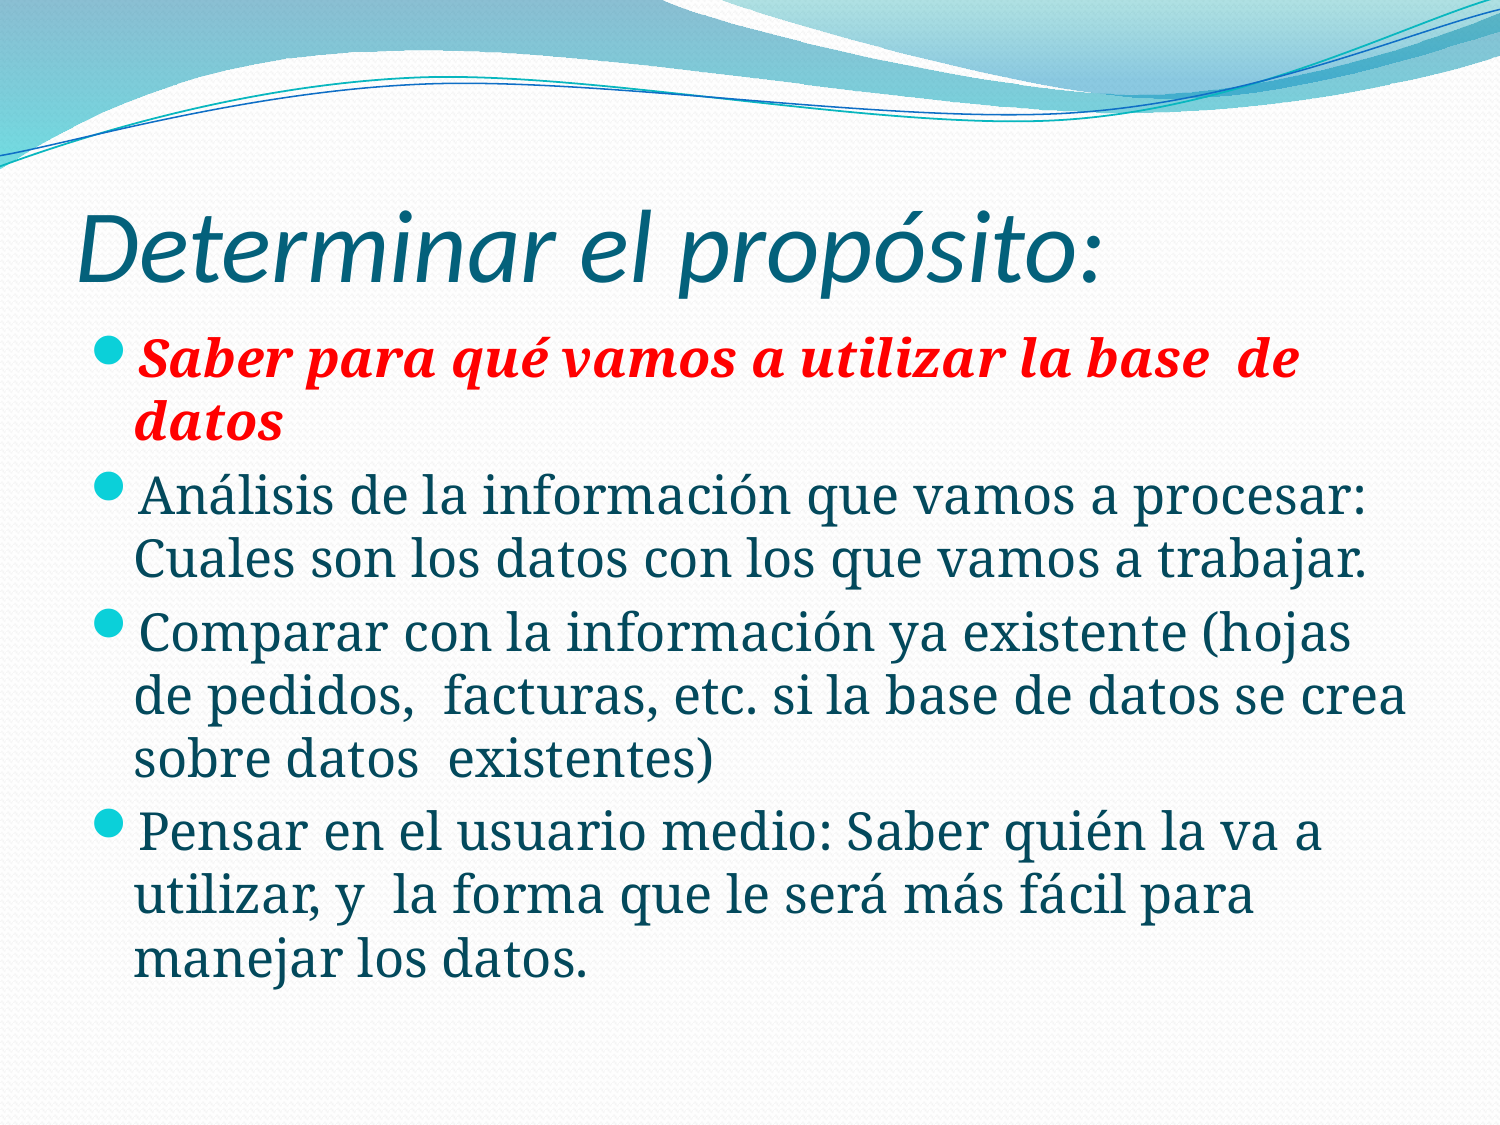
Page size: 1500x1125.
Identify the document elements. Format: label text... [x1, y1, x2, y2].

title Determinar el propósito: [75, 115, 1425, 304]
list Saber para qué vamos a utilizar la base de datos Análisis de la información que vamos a procesar: Cuales son los datos con los que vamos a trabajar. Comparar con la información ya existente (hojas de pedidos, facturas, etc. si la base de datos se crea sobre datos existentes) Pensar en el usuario medio: Saber quién la va a utilizar, y la forma que le será más fácil para manejar los datos. [75, 317, 1425, 1038]
